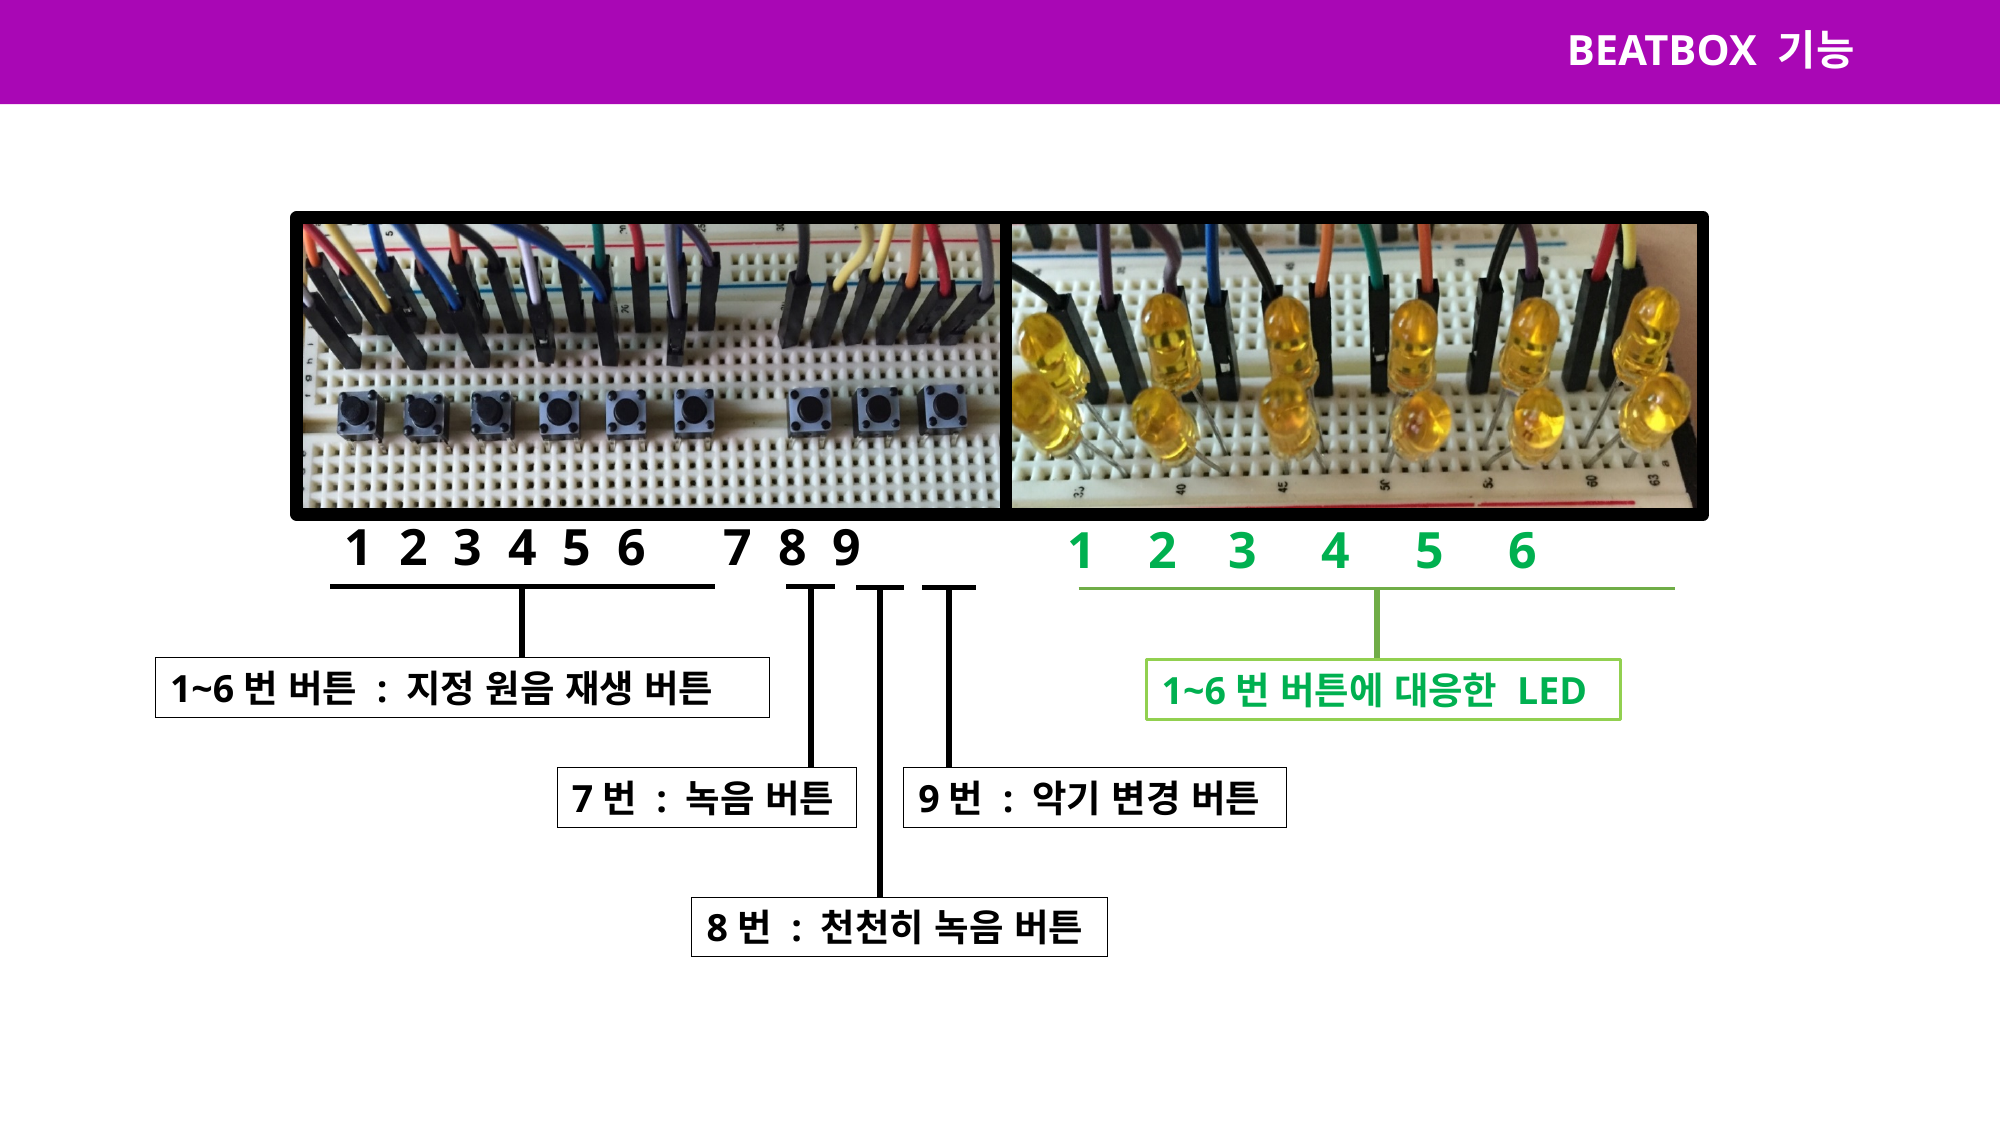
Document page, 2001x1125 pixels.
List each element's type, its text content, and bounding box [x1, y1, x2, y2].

text_box 9번 : 악기 변경 버튼 [903, 767, 1287, 828]
text_box 1~6번 버튼에 대응한 LED [1146, 659, 1621, 720]
text_box 8번 : 천천히 녹음 버튼 [691, 897, 1108, 957]
text_box 7번 : 녹음 버튼 [557, 767, 857, 828]
text_box 1 2 3 4 5 6 7 8 9 [330, 509, 1000, 583]
text_box 1~6번 버튼 : 지정 원음 재생 버튼 [155, 657, 770, 718]
text_box 1 2 3 4 5 6 [1027, 511, 1767, 586]
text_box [0, 0, 2000, 105]
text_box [302, 223, 1697, 509]
